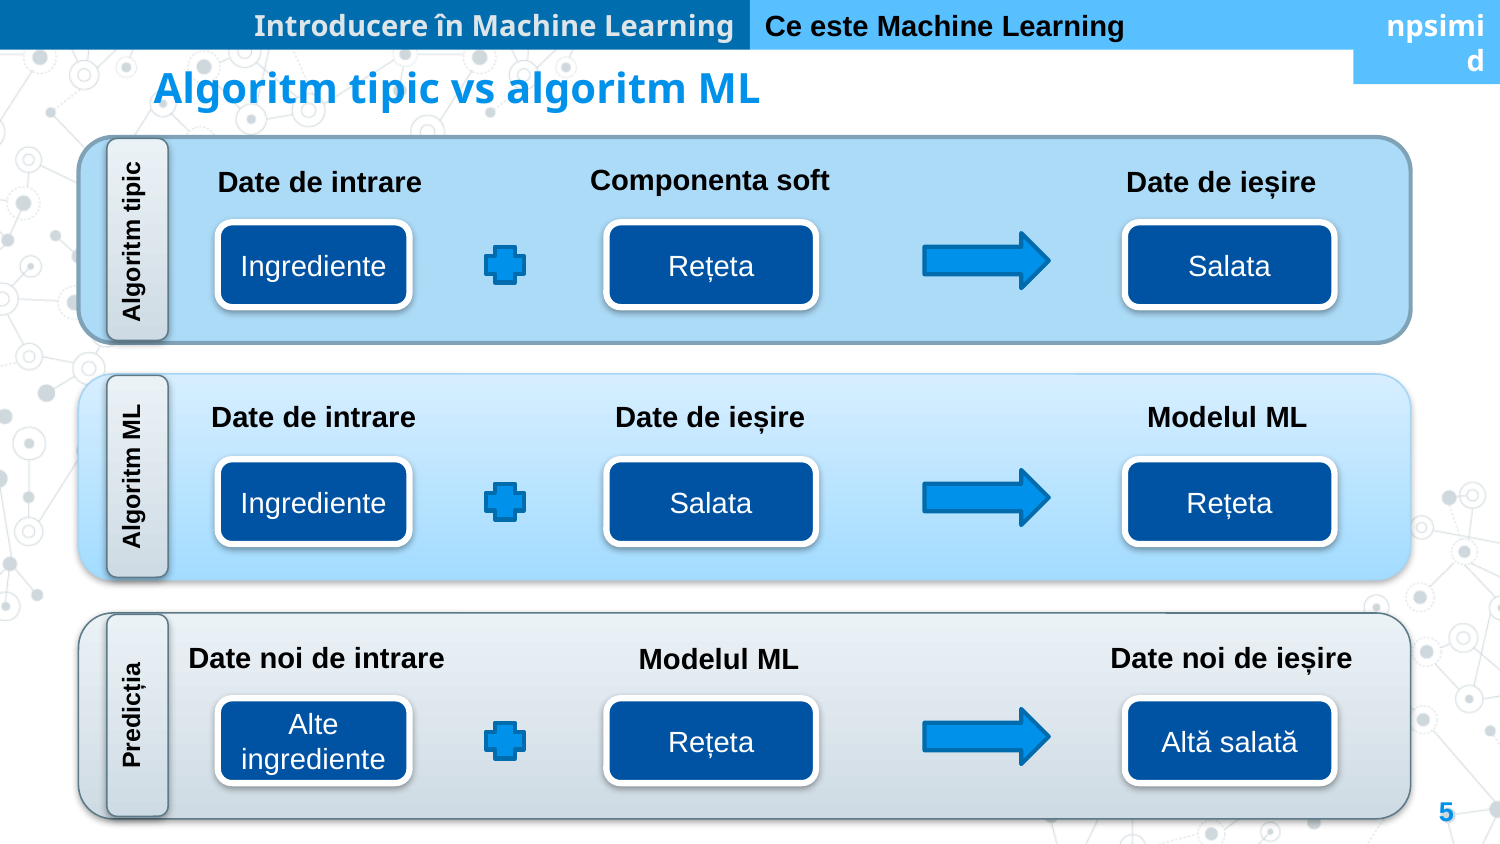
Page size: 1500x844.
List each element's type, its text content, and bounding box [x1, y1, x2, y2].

text_box [922, 231, 1051, 291]
text_box Date de ieșire [1111, 155, 1351, 206]
picture [0, 50, 1500, 844]
text_box [76, 134, 1413, 345]
text_box Alte ingrediente [214, 695, 413, 787]
text_box Ce este Machine Learning [749, 0, 1353, 50]
text_box [484, 721, 526, 761]
text_box Predicția [107, 610, 169, 821]
slide_number 5 [1378, 779, 1469, 844]
text_box Date de intrare [202, 155, 443, 206]
text_box [922, 707, 1051, 766]
text_box Algoritm ML [107, 371, 169, 582]
text_box Modelul ML [624, 632, 834, 683]
text_box Rețeta [603, 219, 820, 311]
text_box [484, 482, 526, 522]
text_box npsimid [1353, 0, 1500, 85]
text_box Ingrediente [214, 456, 413, 548]
text_box Componenta soft [575, 154, 845, 205]
text_box Date de ieșire [575, 391, 845, 441]
text_box Introducere în Machine Learning [0, 0, 749, 50]
text_box Algoritm tipic vs algoritm ML [138, 54, 776, 120]
text_box Altă salată [1121, 695, 1338, 787]
text_box Salata [603, 456, 820, 548]
text_box Ingrediente [214, 219, 413, 311]
text_box Modelul ML [1132, 391, 1342, 441]
text_box Rețeta [603, 695, 820, 787]
text_box Algoritm tipic [107, 138, 169, 345]
text_box [77, 373, 107, 580]
text_box Date noi de ieșire [1095, 632, 1379, 682]
text_box Salata [1121, 219, 1338, 311]
text_box [169, 612, 1412, 820]
text_box [77, 612, 107, 819]
text_box [484, 245, 526, 285]
text_box Rețeta [1121, 456, 1338, 548]
text_box [169, 373, 1412, 581]
text_box [922, 468, 1051, 527]
text_box Date de intrare [196, 391, 436, 441]
text_box Date noi de intrare [174, 632, 472, 682]
